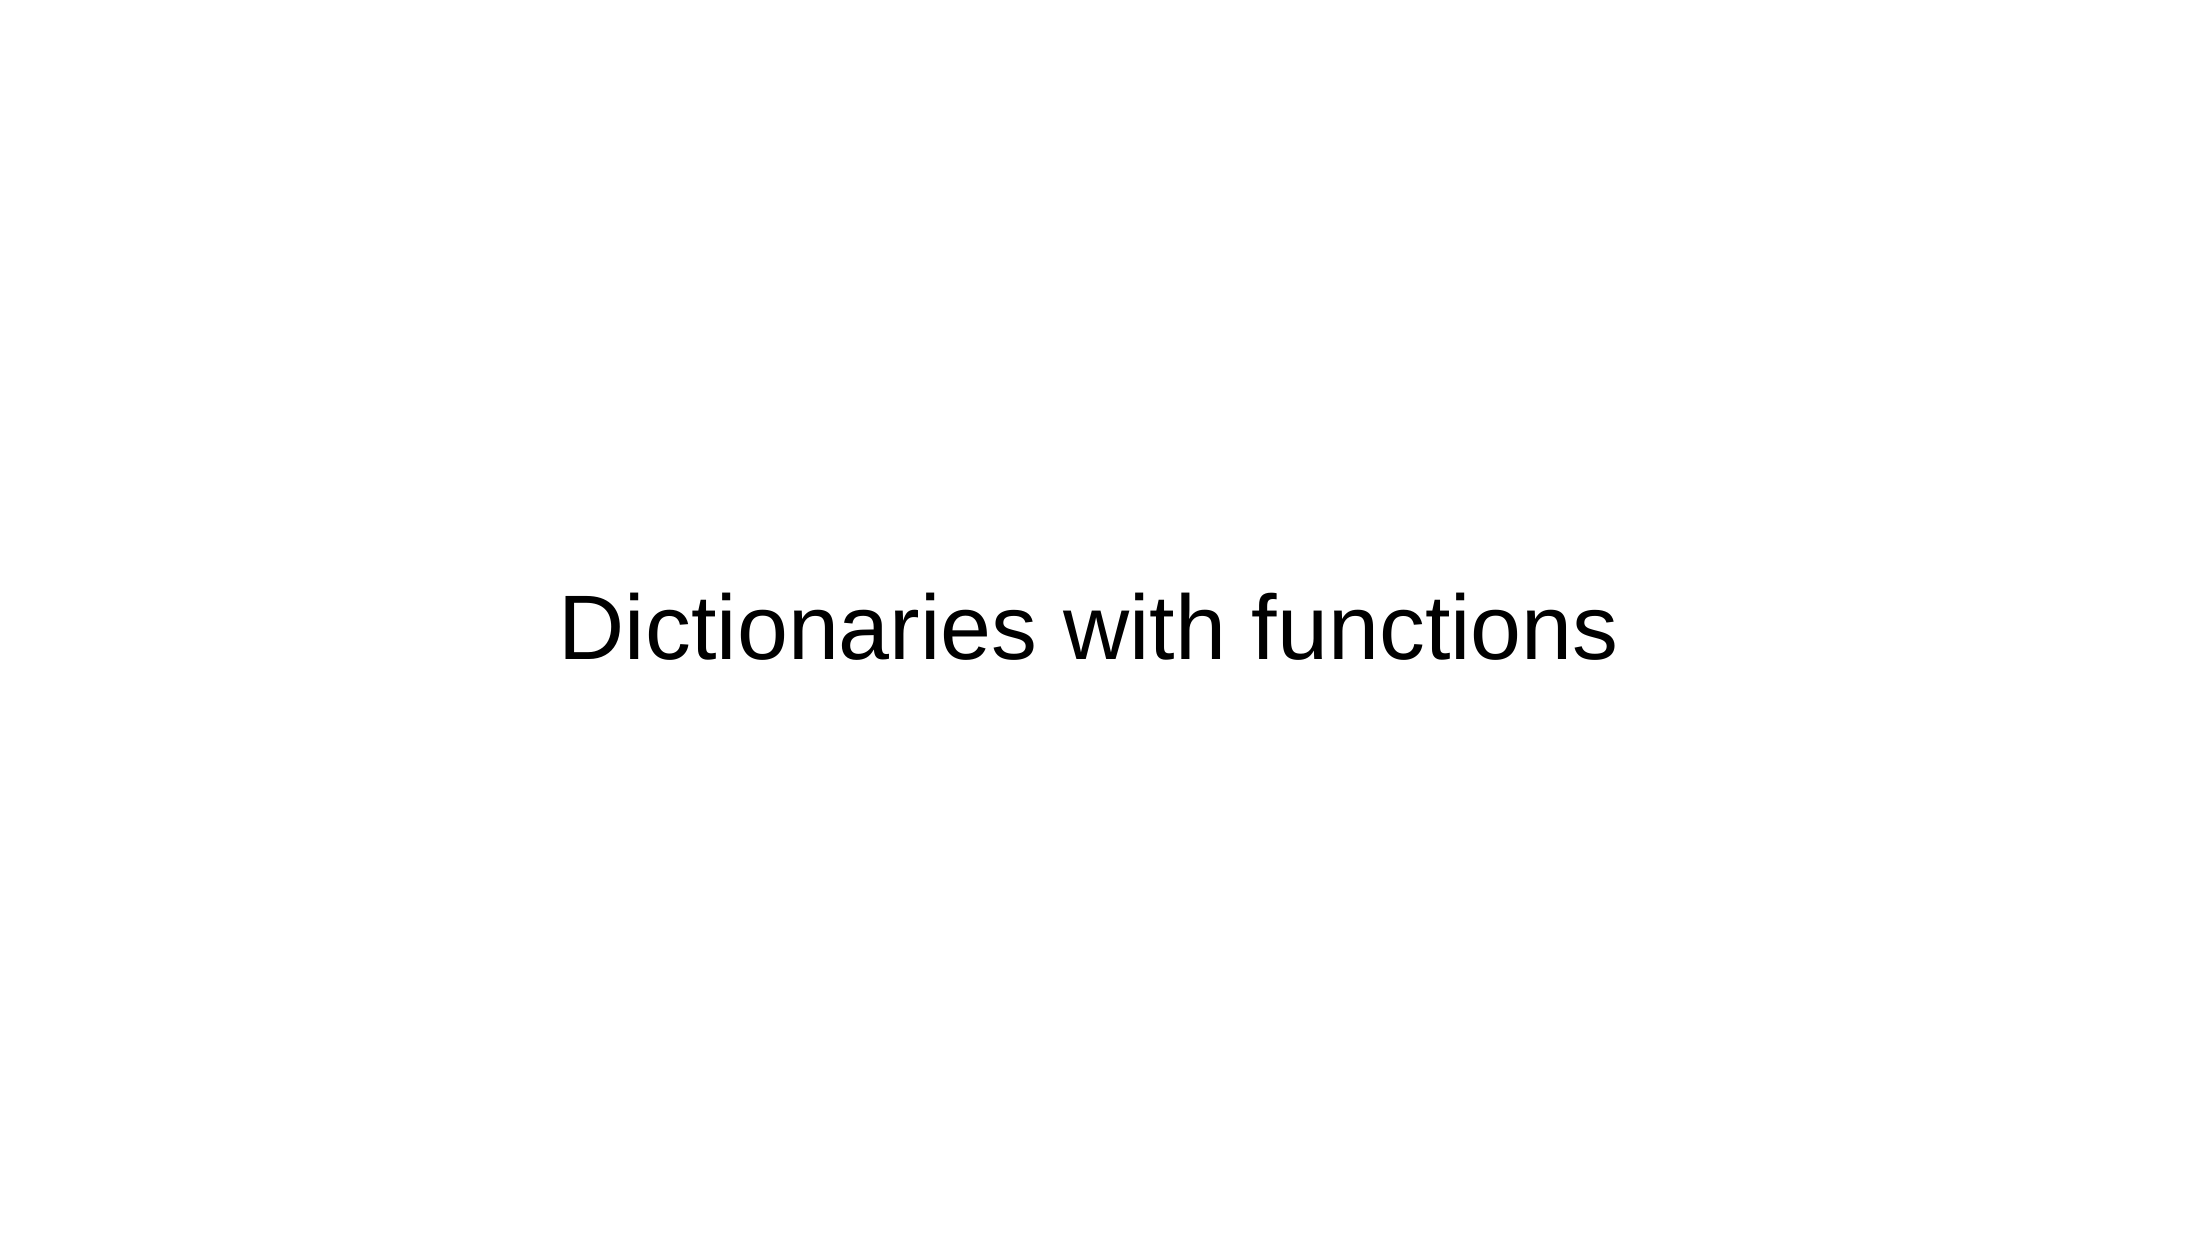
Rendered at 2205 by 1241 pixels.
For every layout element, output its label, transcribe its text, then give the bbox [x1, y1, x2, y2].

title Dictionaries with functions [110, 519, 2095, 727]
